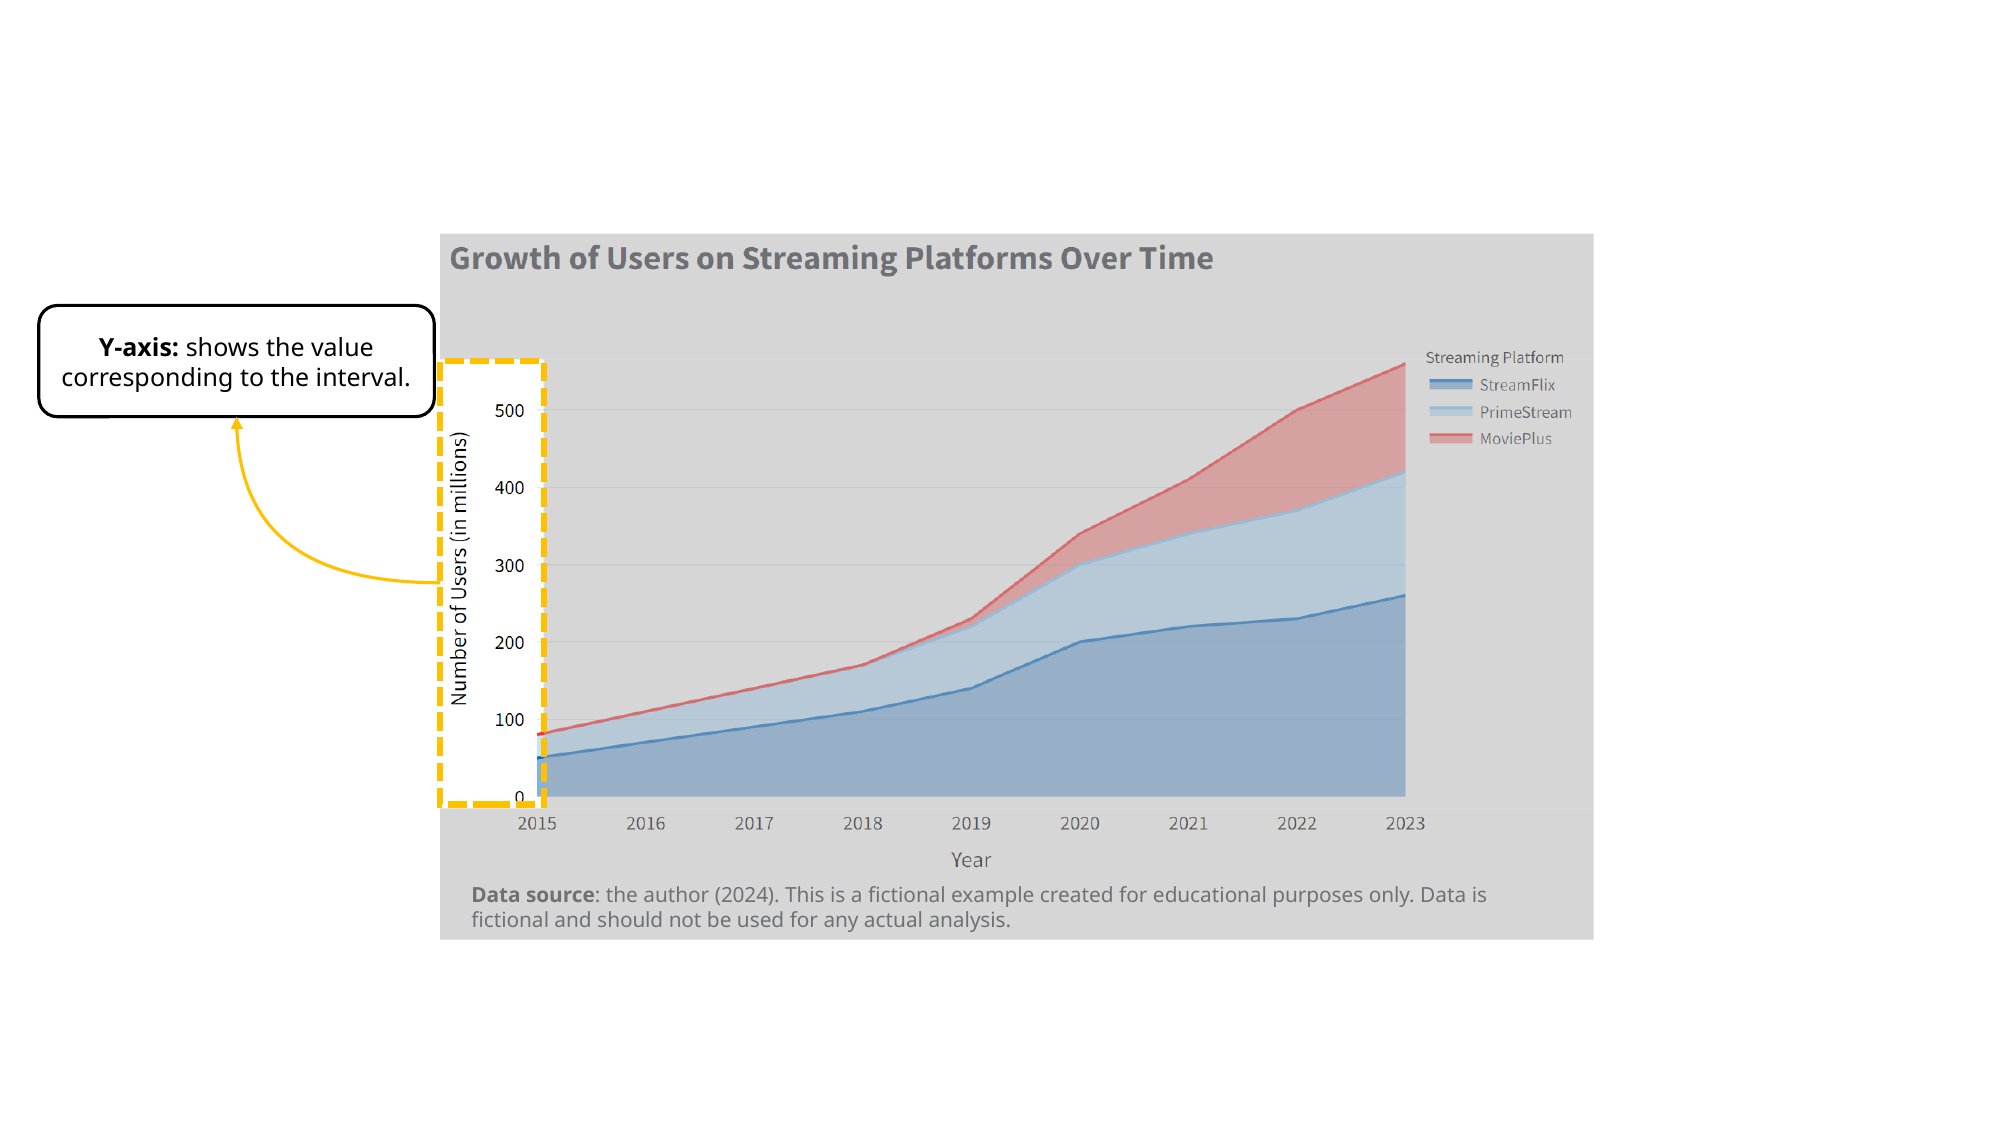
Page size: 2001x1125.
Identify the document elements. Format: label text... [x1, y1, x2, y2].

text_box [438, 232, 1595, 361]
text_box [236, 416, 441, 584]
text_box Y-axis: shows the value corresponding to the interval. [37, 303, 436, 419]
text_box [0, 217, 2000, 958]
picture [438, 236, 1591, 874]
text_box [438, 807, 1595, 941]
